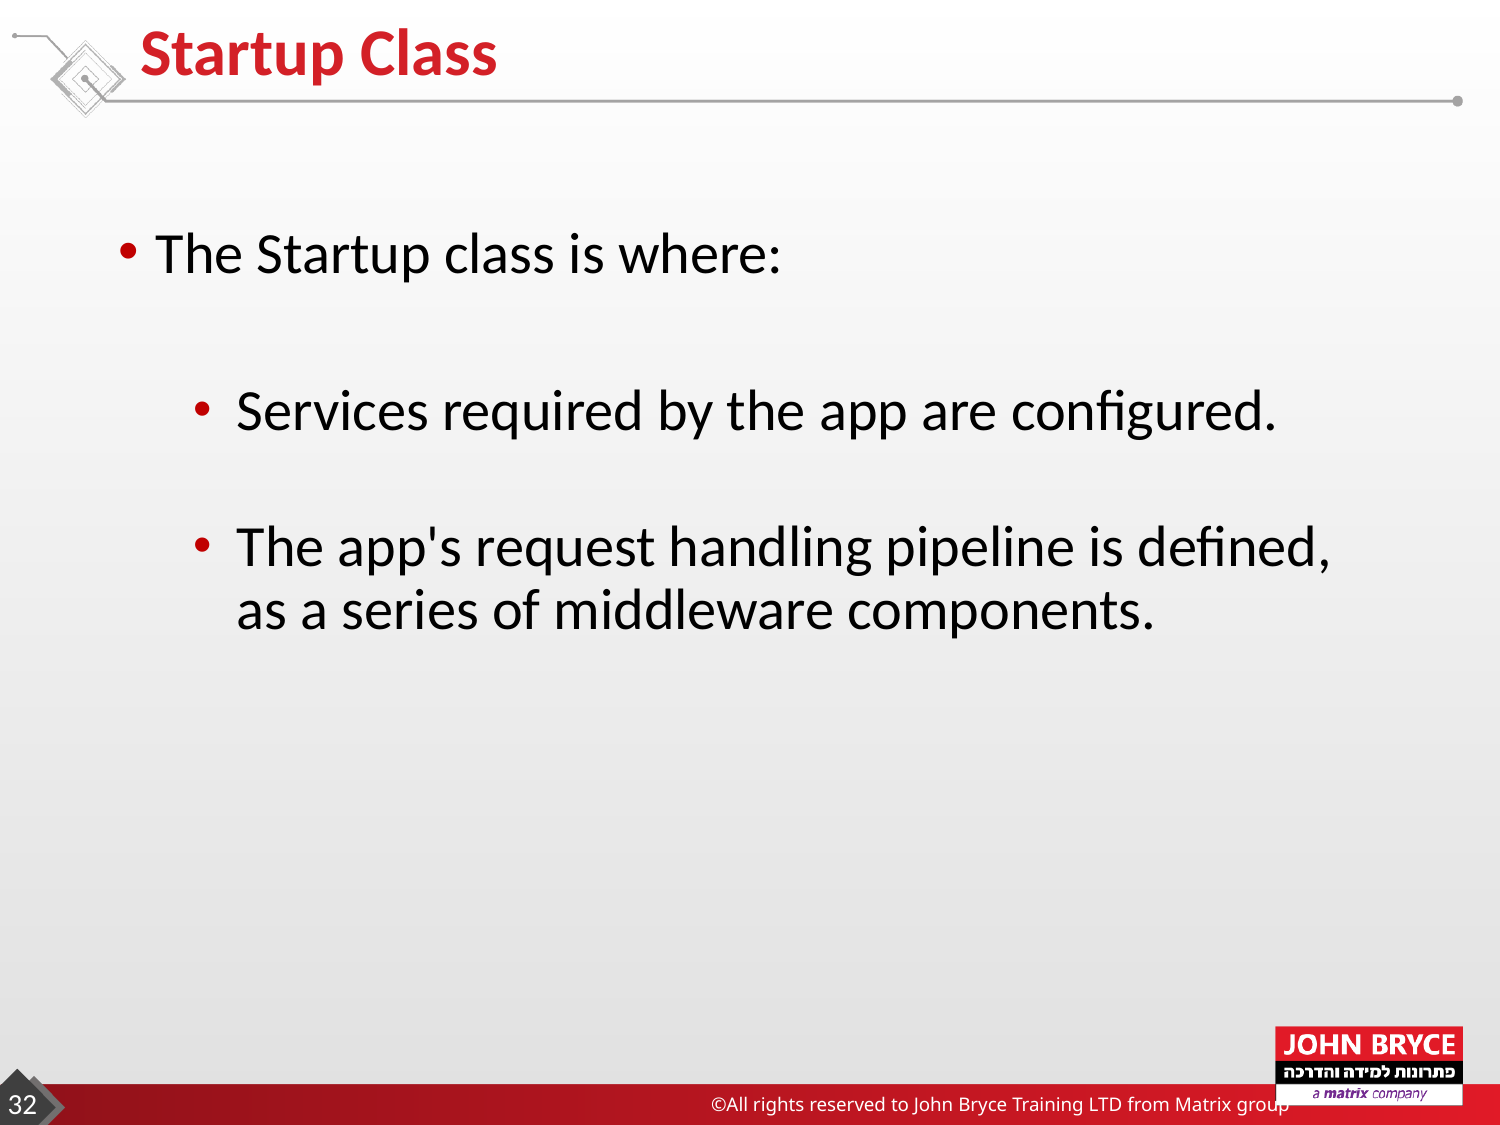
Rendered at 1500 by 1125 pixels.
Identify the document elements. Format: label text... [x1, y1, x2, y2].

list The Startup class is where: Services required by the app are configured. The app's request handling pipeline is defined, as a series of middleware components. [103, 215, 1397, 929]
slide_number 32 [0, 1077, 100, 1125]
picture [12, 33, 125, 118]
title Startup Class [125, 0, 1419, 118]
picture [0, 1026, 1500, 1125]
picture [1419, 33, 1463, 118]
